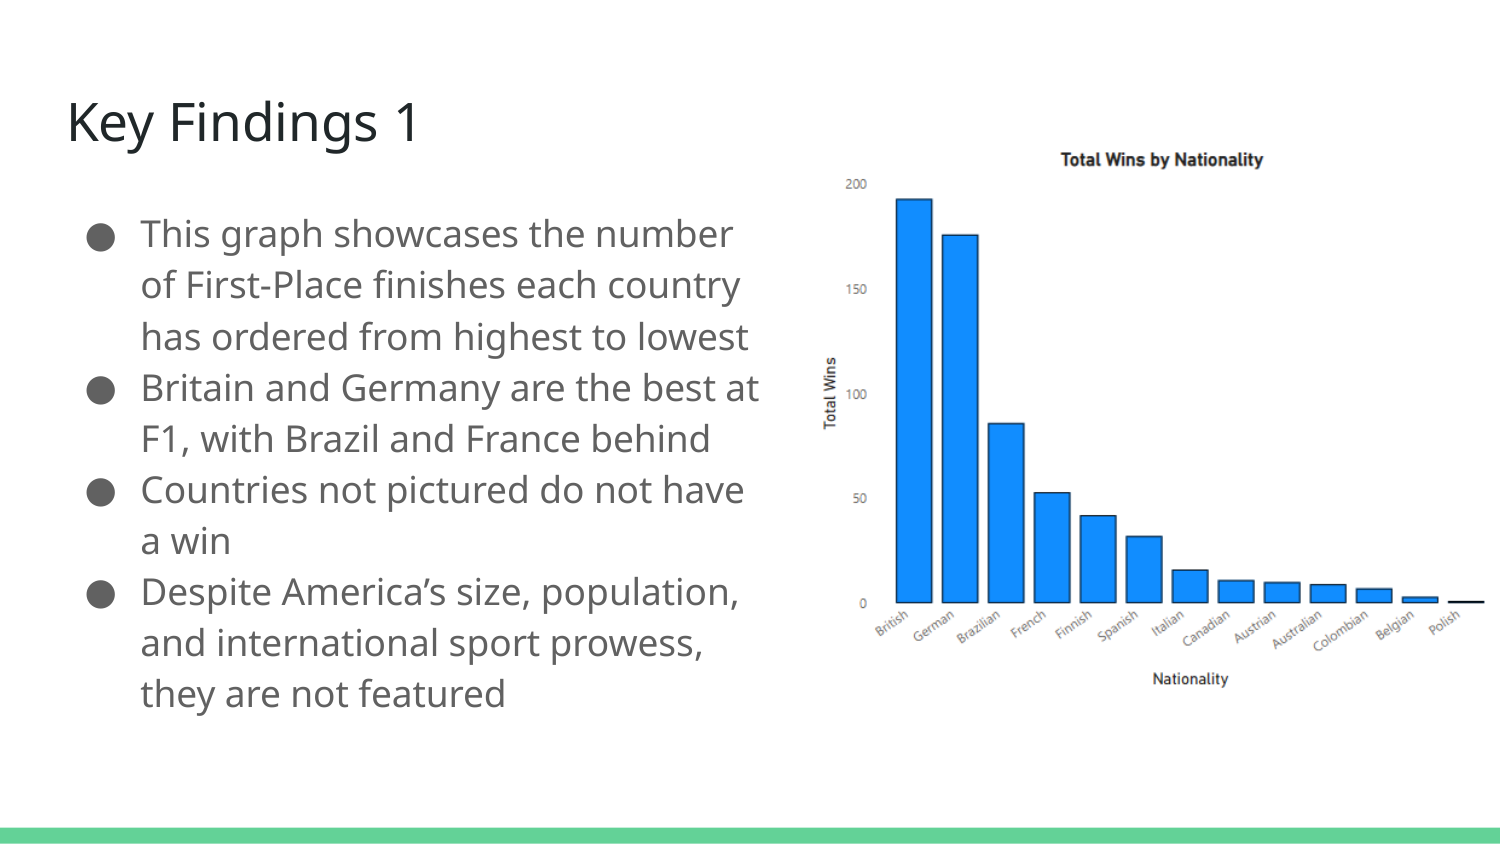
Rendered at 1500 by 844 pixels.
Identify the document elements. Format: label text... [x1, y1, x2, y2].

picture [780, 103, 1500, 741]
list This graph showcases the number of First-Place finishes each country has ordered from highest to lowest Britain and Germany are the best at F1, with Brazil and France behind Countries not pictured do not have a win Despite America’s size, population, and international sport prowess, they are not featured [51, 189, 782, 750]
title Key Findings 1 [51, 72, 1449, 167]
